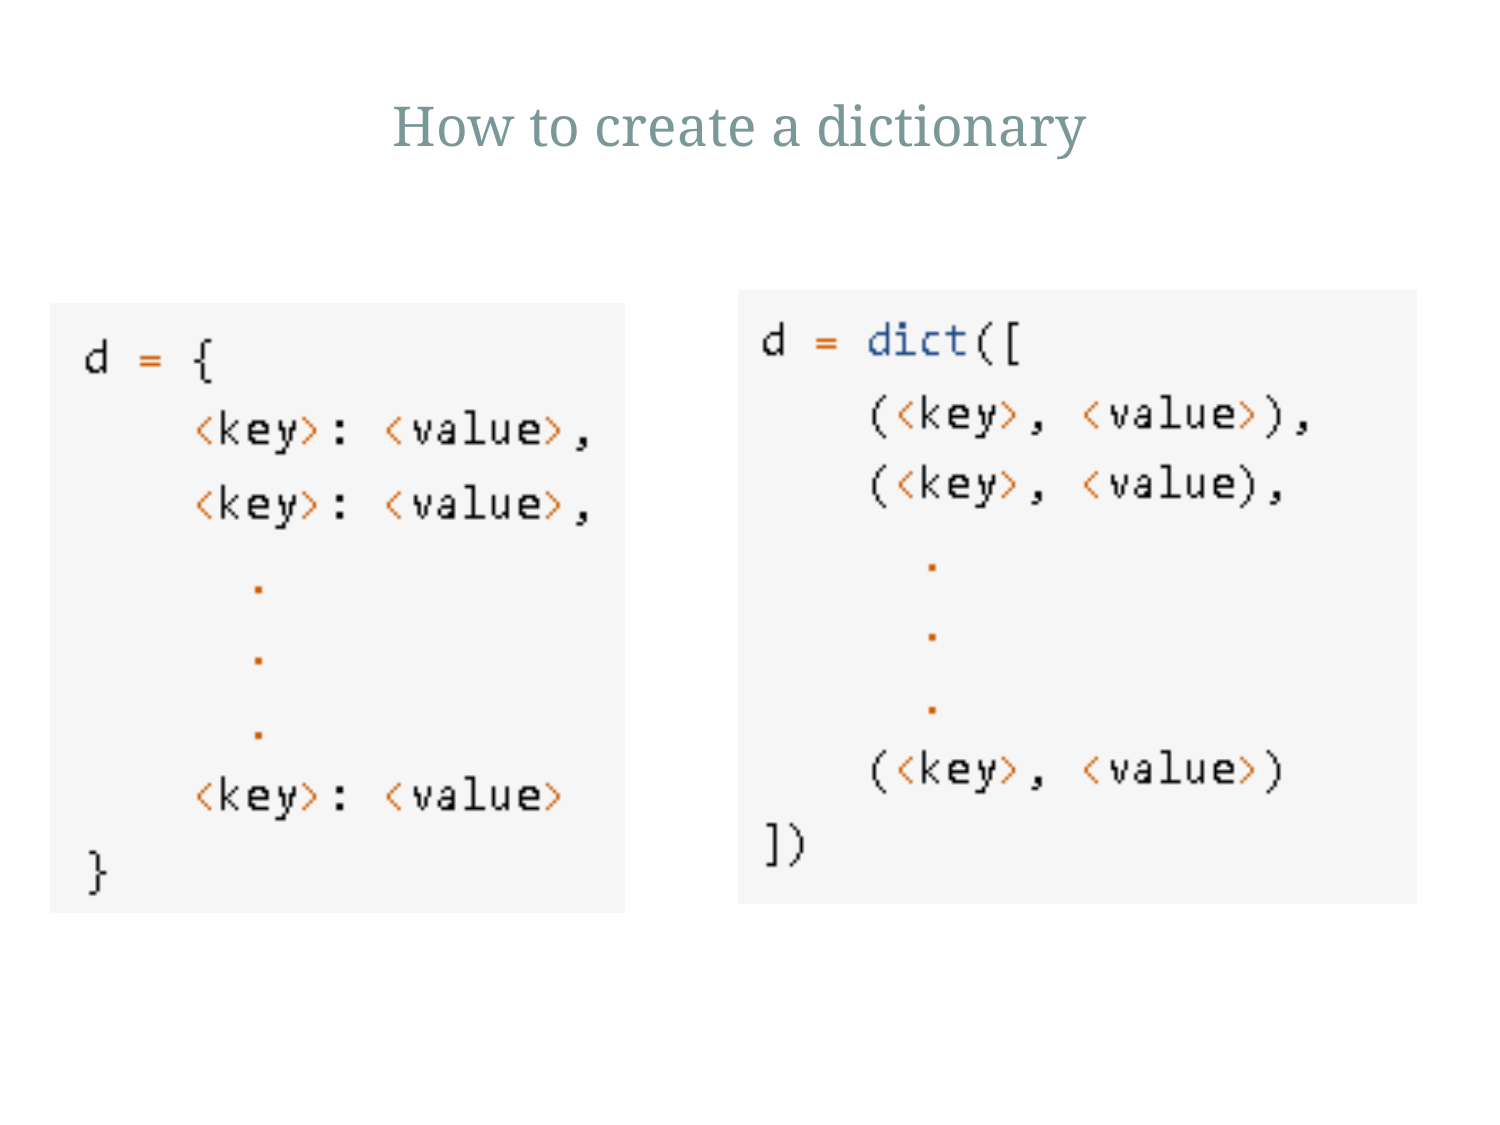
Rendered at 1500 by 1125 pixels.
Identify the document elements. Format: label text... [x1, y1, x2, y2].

picture [737, 290, 1418, 904]
picture [49, 303, 626, 914]
title How to create a dictionary [64, 83, 1415, 165]
